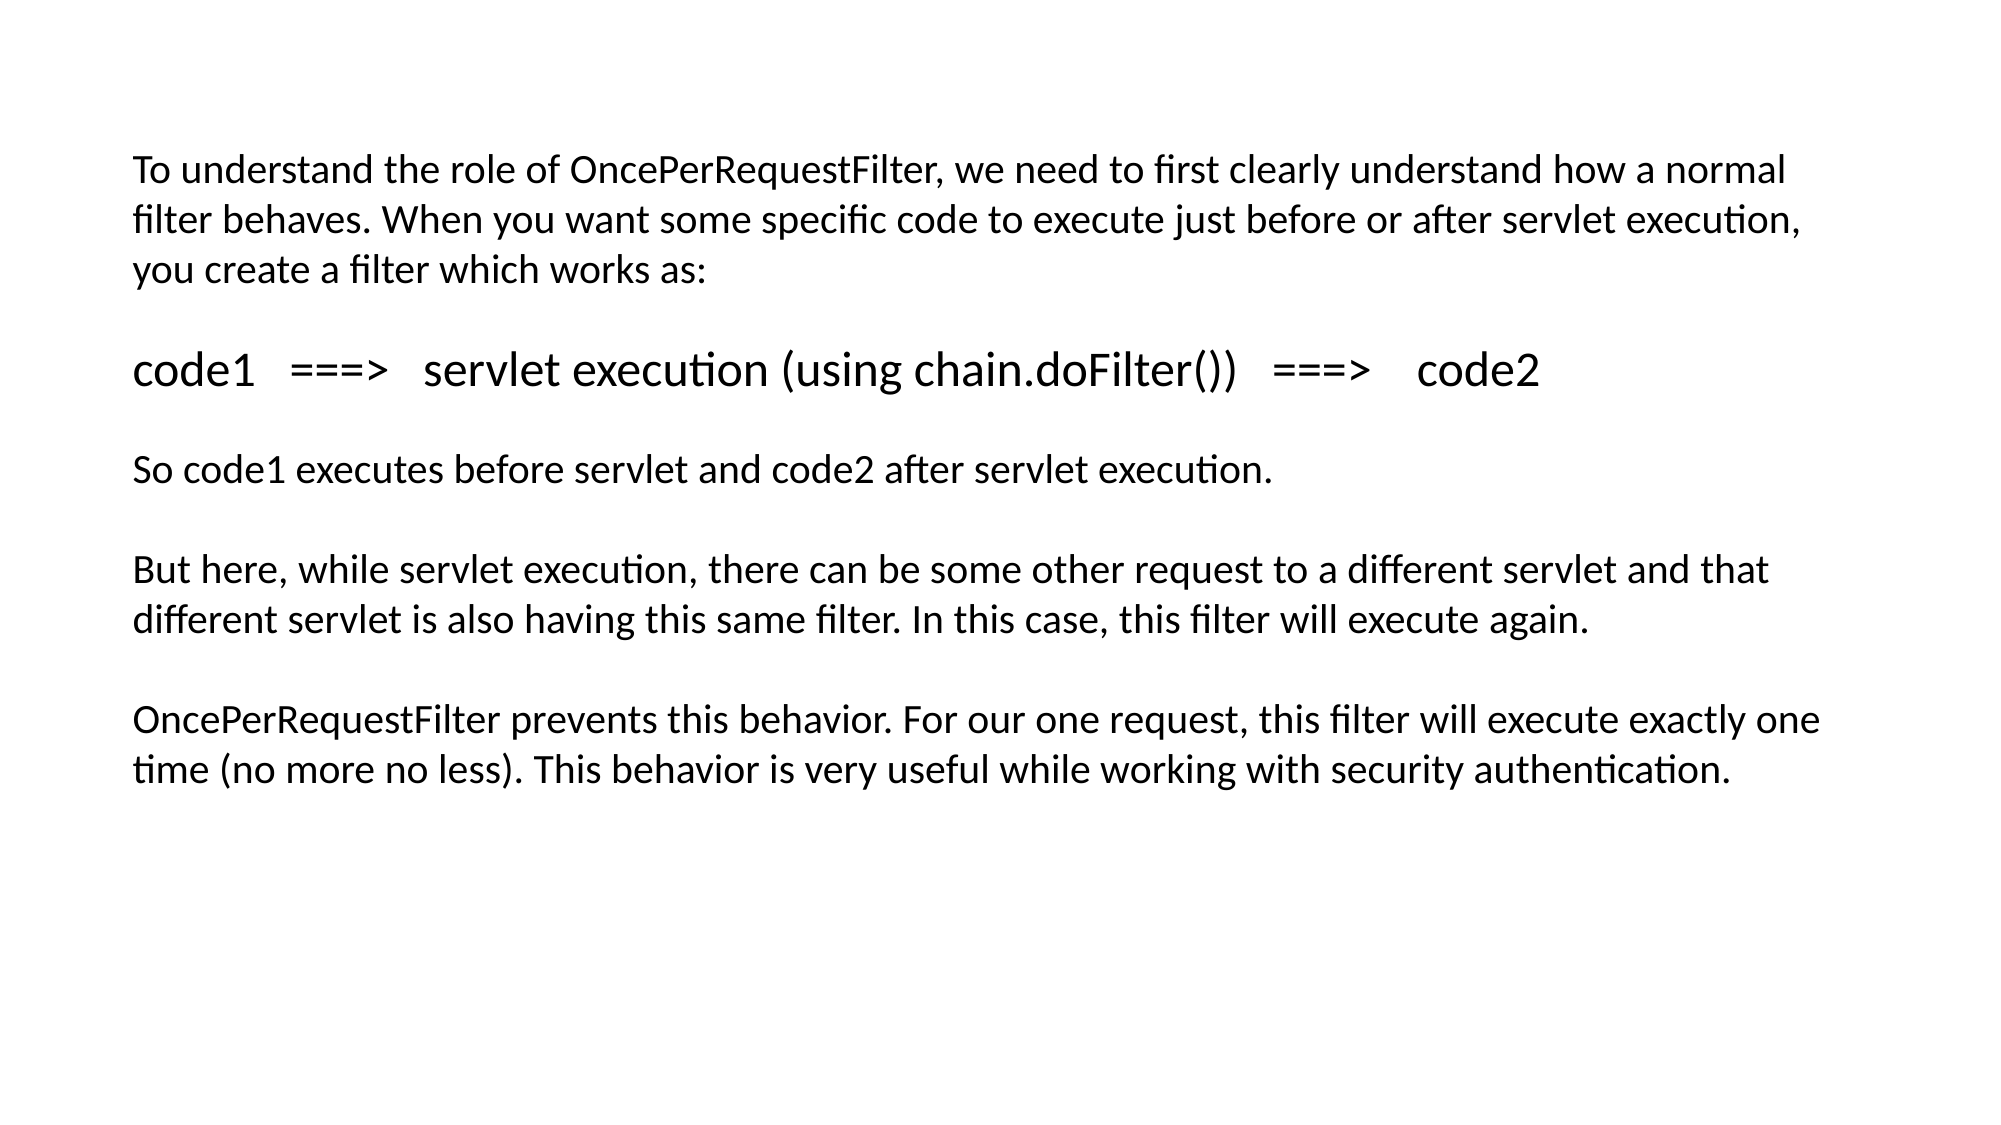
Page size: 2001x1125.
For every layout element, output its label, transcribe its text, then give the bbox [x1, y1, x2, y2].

text_box To understand the role of OncePerRequestFilter, we need to first clearly understand how a normal filter behaves. When you want some specific code to execute just before or after servlet execution, you create a filter which works as: code1 ===> servlet execution (using chain.doFilter()) ===> code2 So code1 executes before servlet and code2 after servlet execution. But here, while servlet execution, there can be some other request to a different servlet and that different servlet is also having this same filter. In this case, this filter will execute again. OncePerRequestFilter prevents this behavior. For our one request, this filter will execute exactly one time (no more no less). This behavior is very useful while working with security authentication. [117, 134, 1847, 800]
